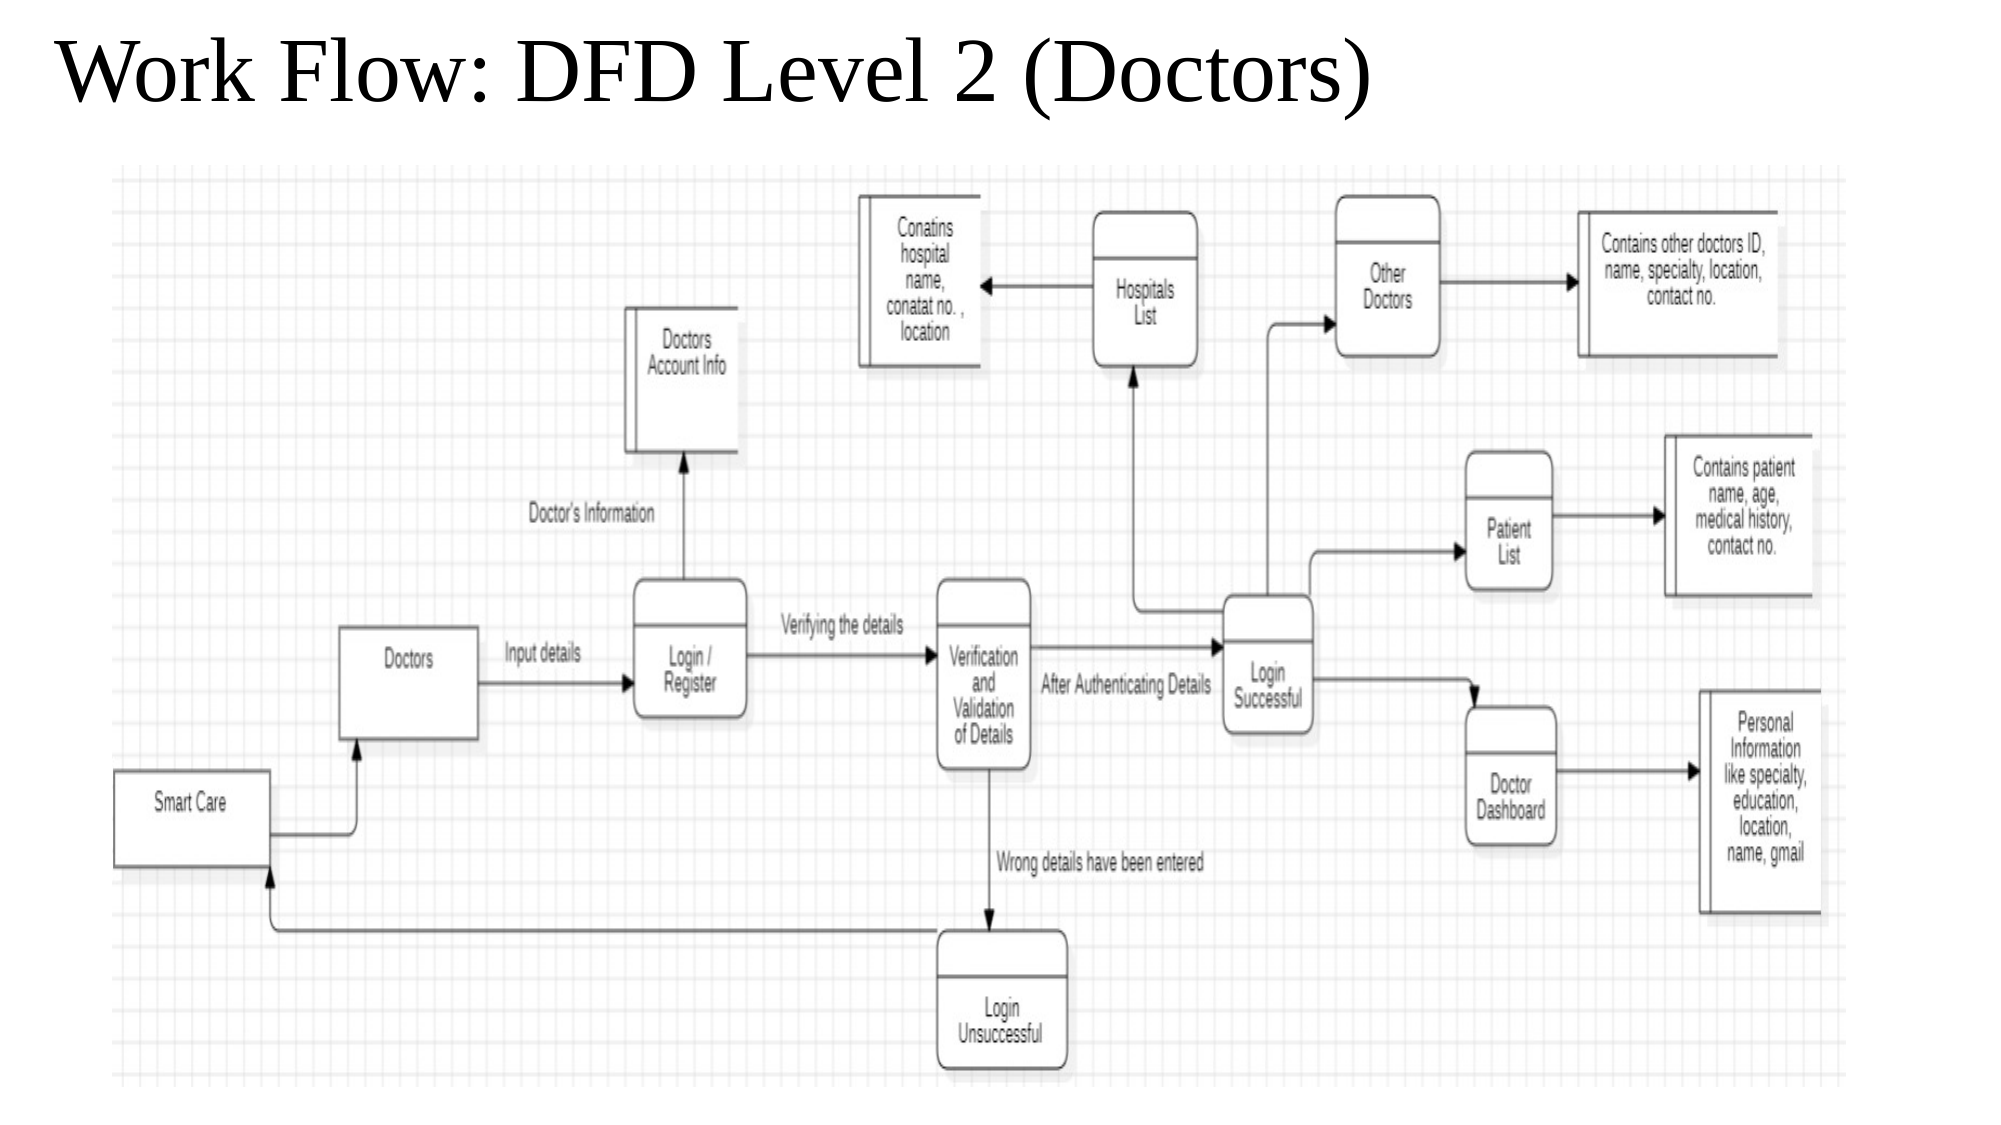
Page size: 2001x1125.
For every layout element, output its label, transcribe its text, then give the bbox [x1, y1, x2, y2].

picture [112, 165, 1846, 1088]
text_box Work Flow: DFD Level 2 (Doctors) [0, 2, 1541, 128]
